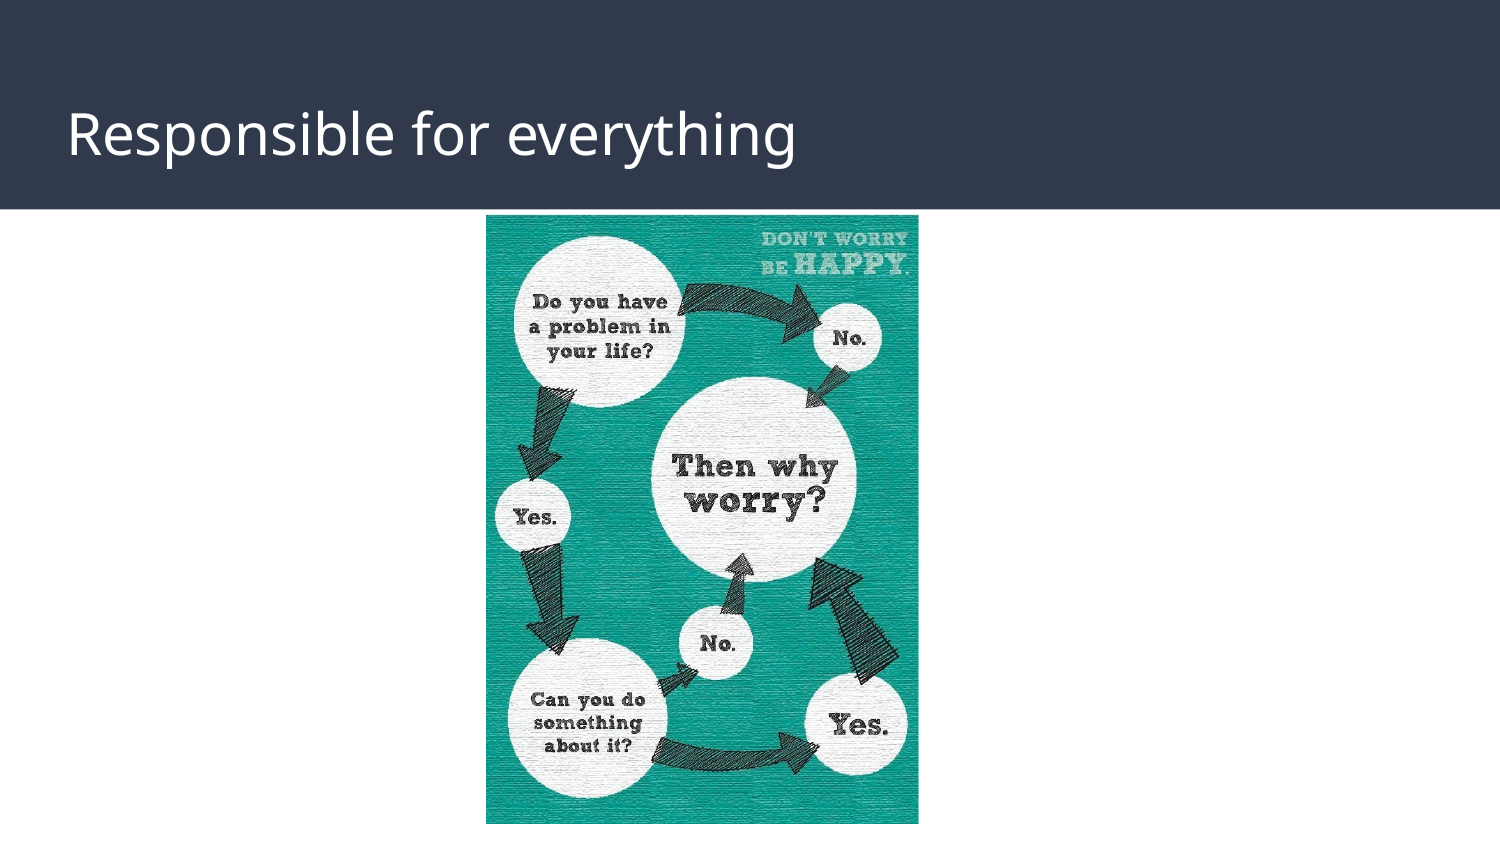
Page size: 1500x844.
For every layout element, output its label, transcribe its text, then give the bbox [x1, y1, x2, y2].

picture [485, 214, 919, 824]
title Responsible for everything [51, 82, 1449, 185]
